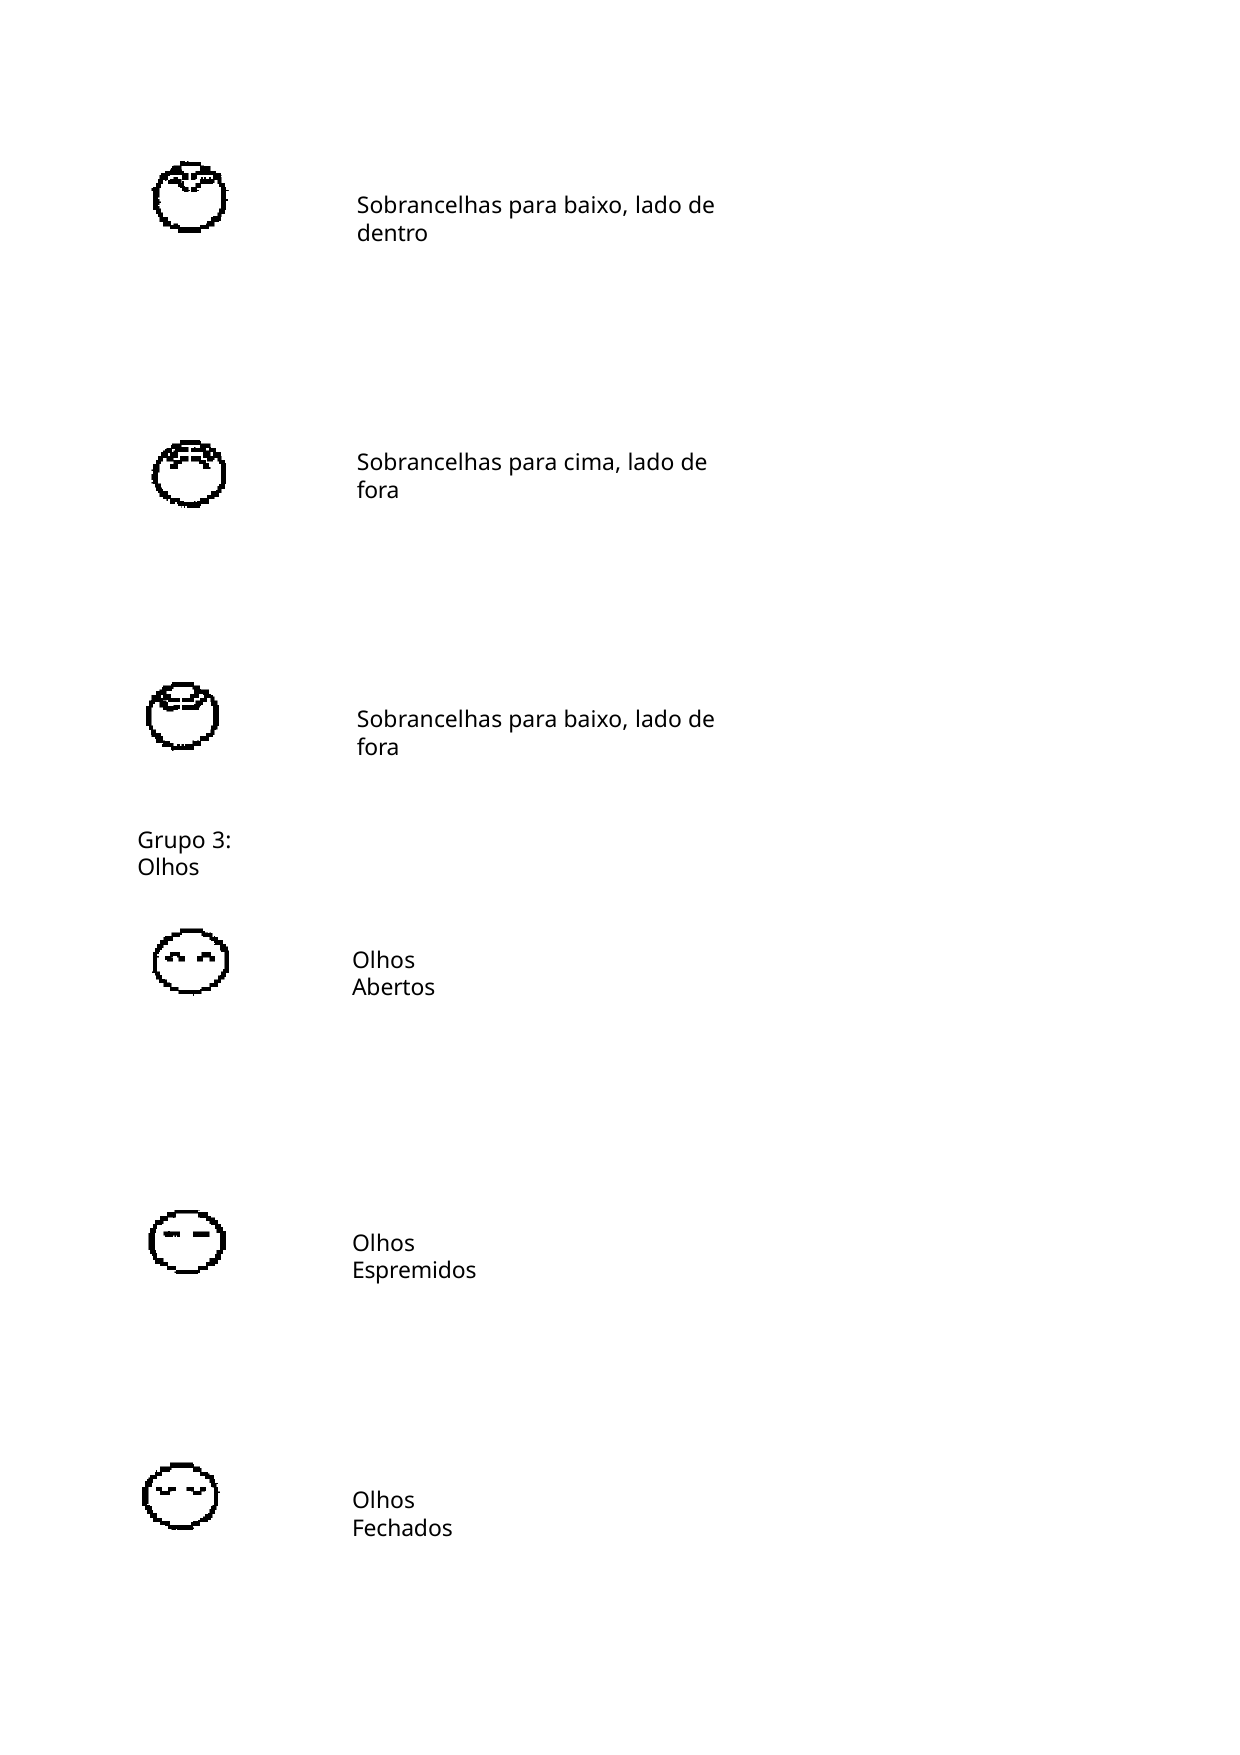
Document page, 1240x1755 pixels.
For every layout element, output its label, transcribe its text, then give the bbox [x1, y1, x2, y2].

picture [137, 925, 232, 1542]
text_box Olhos Espremidos [350, 1226, 543, 1284]
text_box Sobrancelhas para baixo, lado de fora [354, 702, 748, 760]
text_box Sobrancelhas para cima, lado de fora [354, 445, 742, 503]
text_box Olhos Fechados [350, 1483, 522, 1541]
text_box Sobrancelhas para baixo, lado de dentro [354, 188, 773, 246]
picture [141, 151, 229, 751]
text_box Grupo 3: Olhos [135, 823, 296, 881]
text_box Olhos Abertos [350, 943, 500, 1001]
